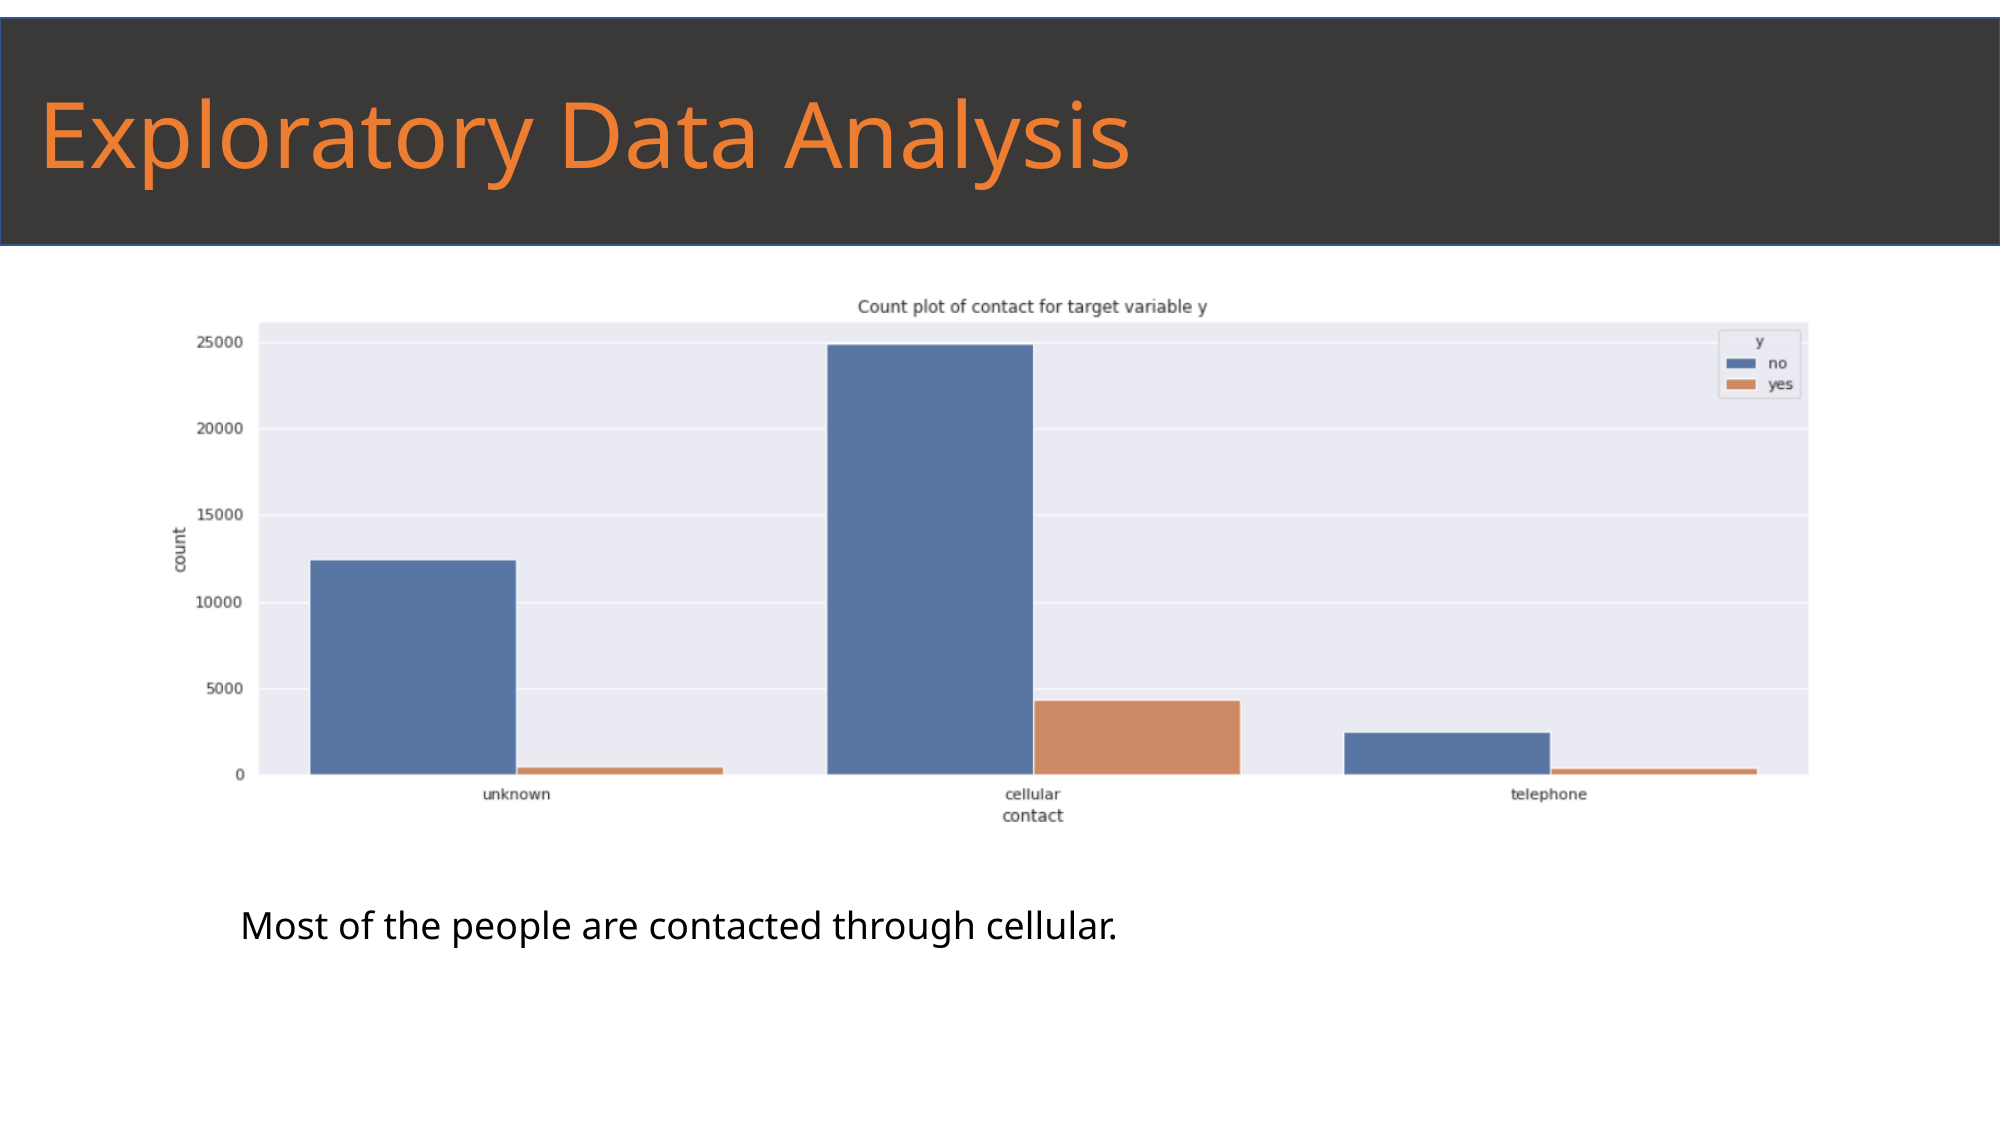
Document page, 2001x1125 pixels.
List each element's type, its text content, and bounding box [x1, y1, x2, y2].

text_box [125, 261, 1965, 377]
text_box Most of the people are contacted through cellular. [225, 894, 1134, 955]
text_box Exploratory Data Analysis [0, 17, 2000, 246]
picture [133, 288, 1867, 837]
